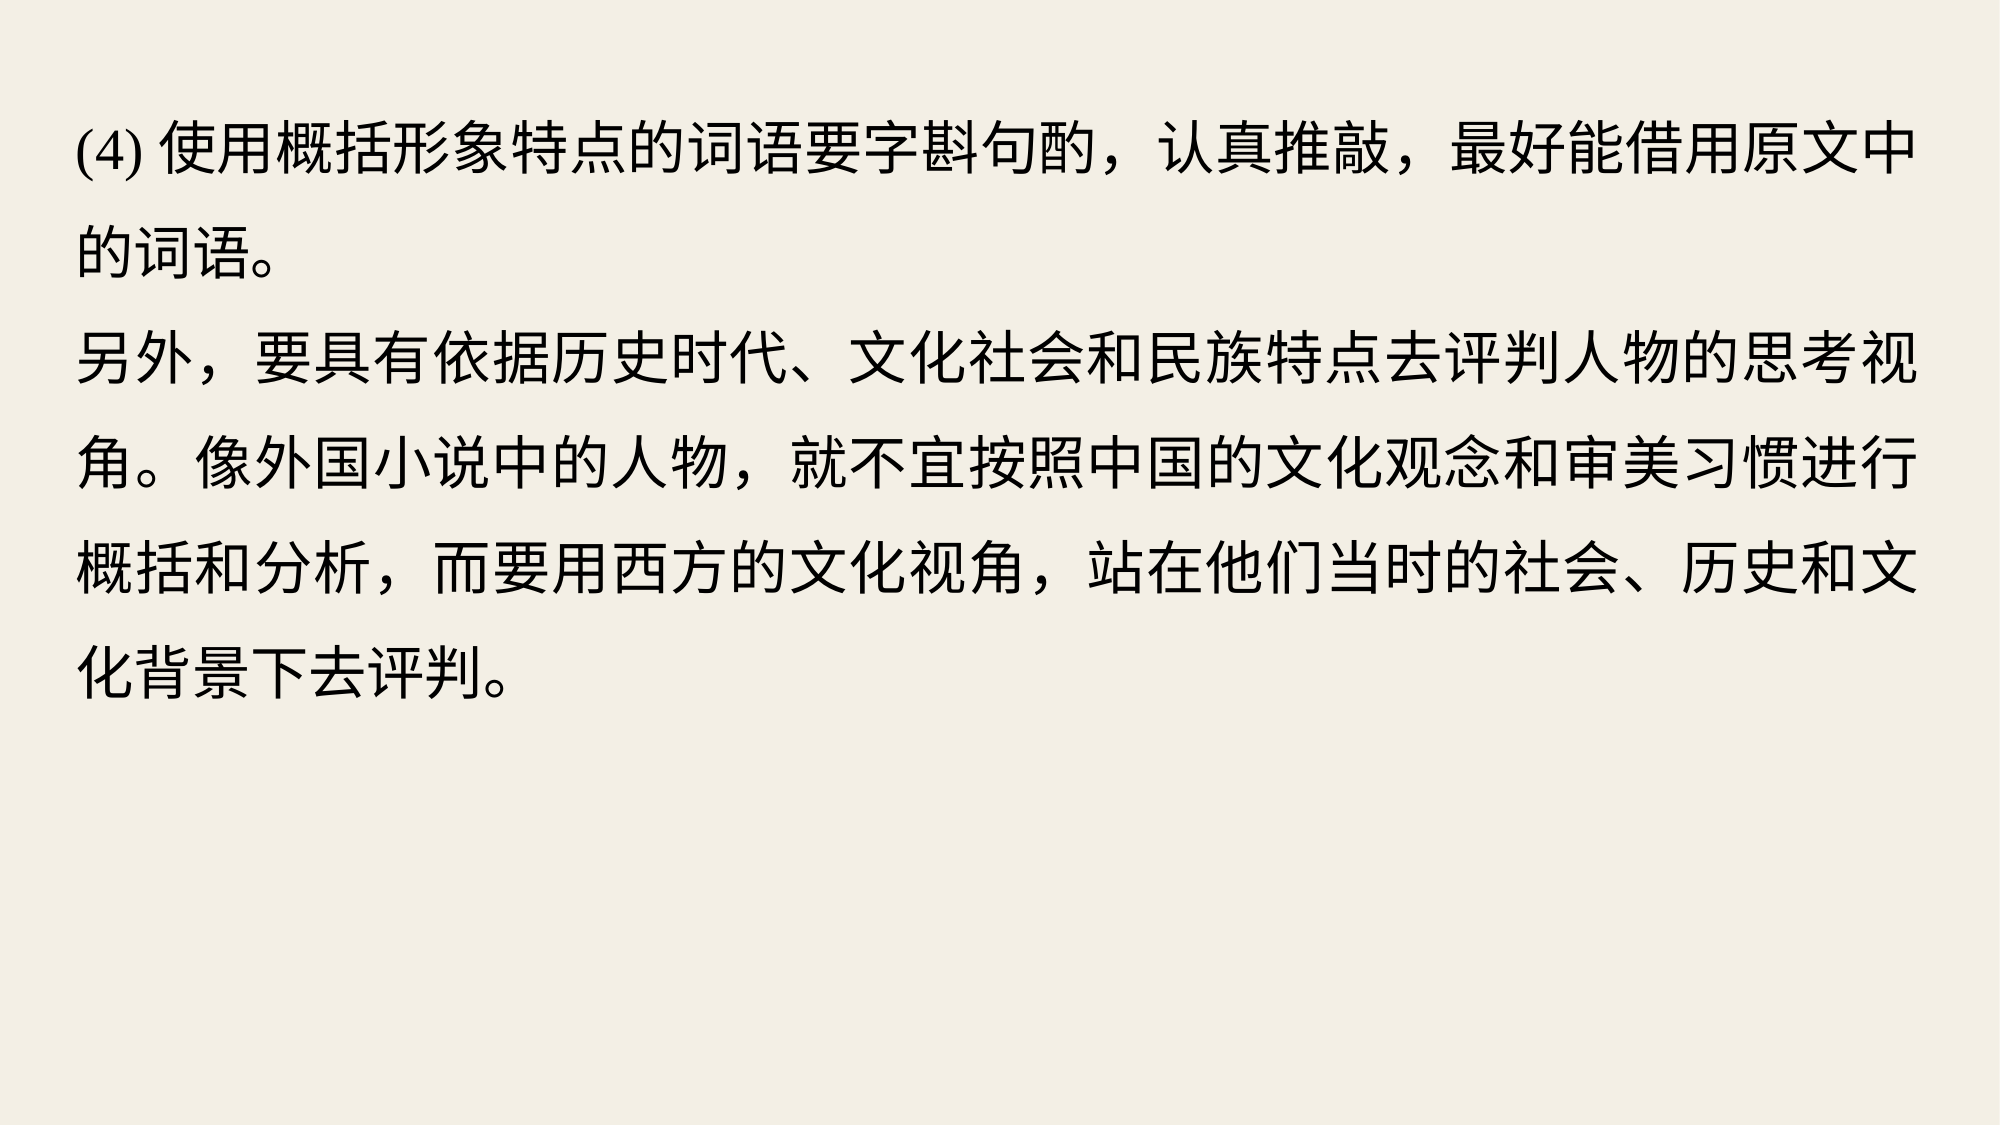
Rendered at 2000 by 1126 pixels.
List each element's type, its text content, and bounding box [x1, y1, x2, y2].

text_box (4)使用概括形象特点的词语要字斟句酌，认真推敲，最好能借用原文中的词语。 另外，要具有依据历史时代、文化社会和民族特点去评判人物的思考视角。像外国小说中的人物，就不宜按照中国的文化观念和审美习惯进行概括和分析，而要用西方的文化视角，站在他们当时的社会、历史和文化背景下去评判。 [55, 66, 1939, 716]
